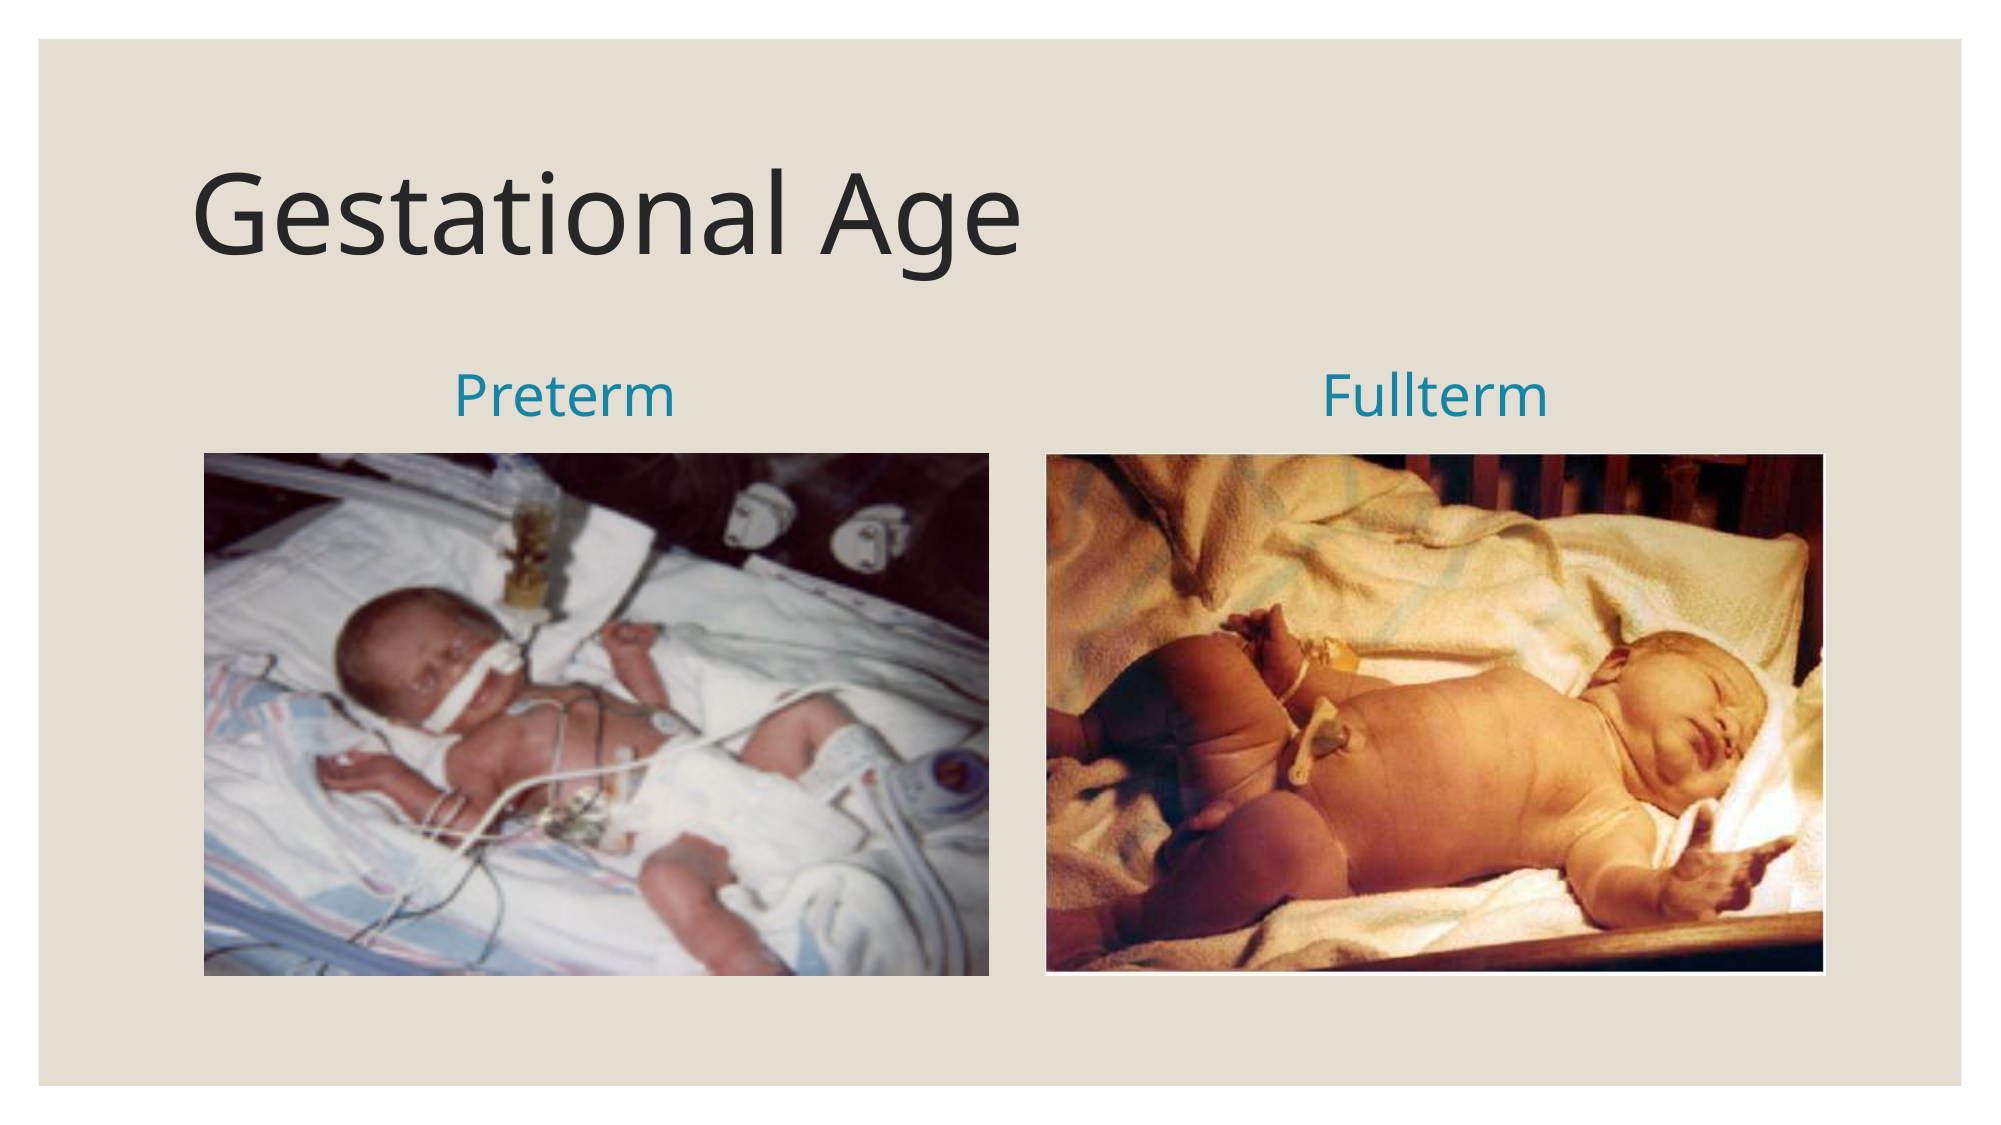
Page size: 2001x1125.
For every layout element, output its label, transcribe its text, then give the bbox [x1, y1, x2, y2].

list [1045, 453, 1826, 976]
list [204, 453, 989, 976]
list Preterm [175, 340, 956, 446]
title Gestational Age [174, 105, 1825, 331]
list Fullterm [1045, 340, 1826, 446]
